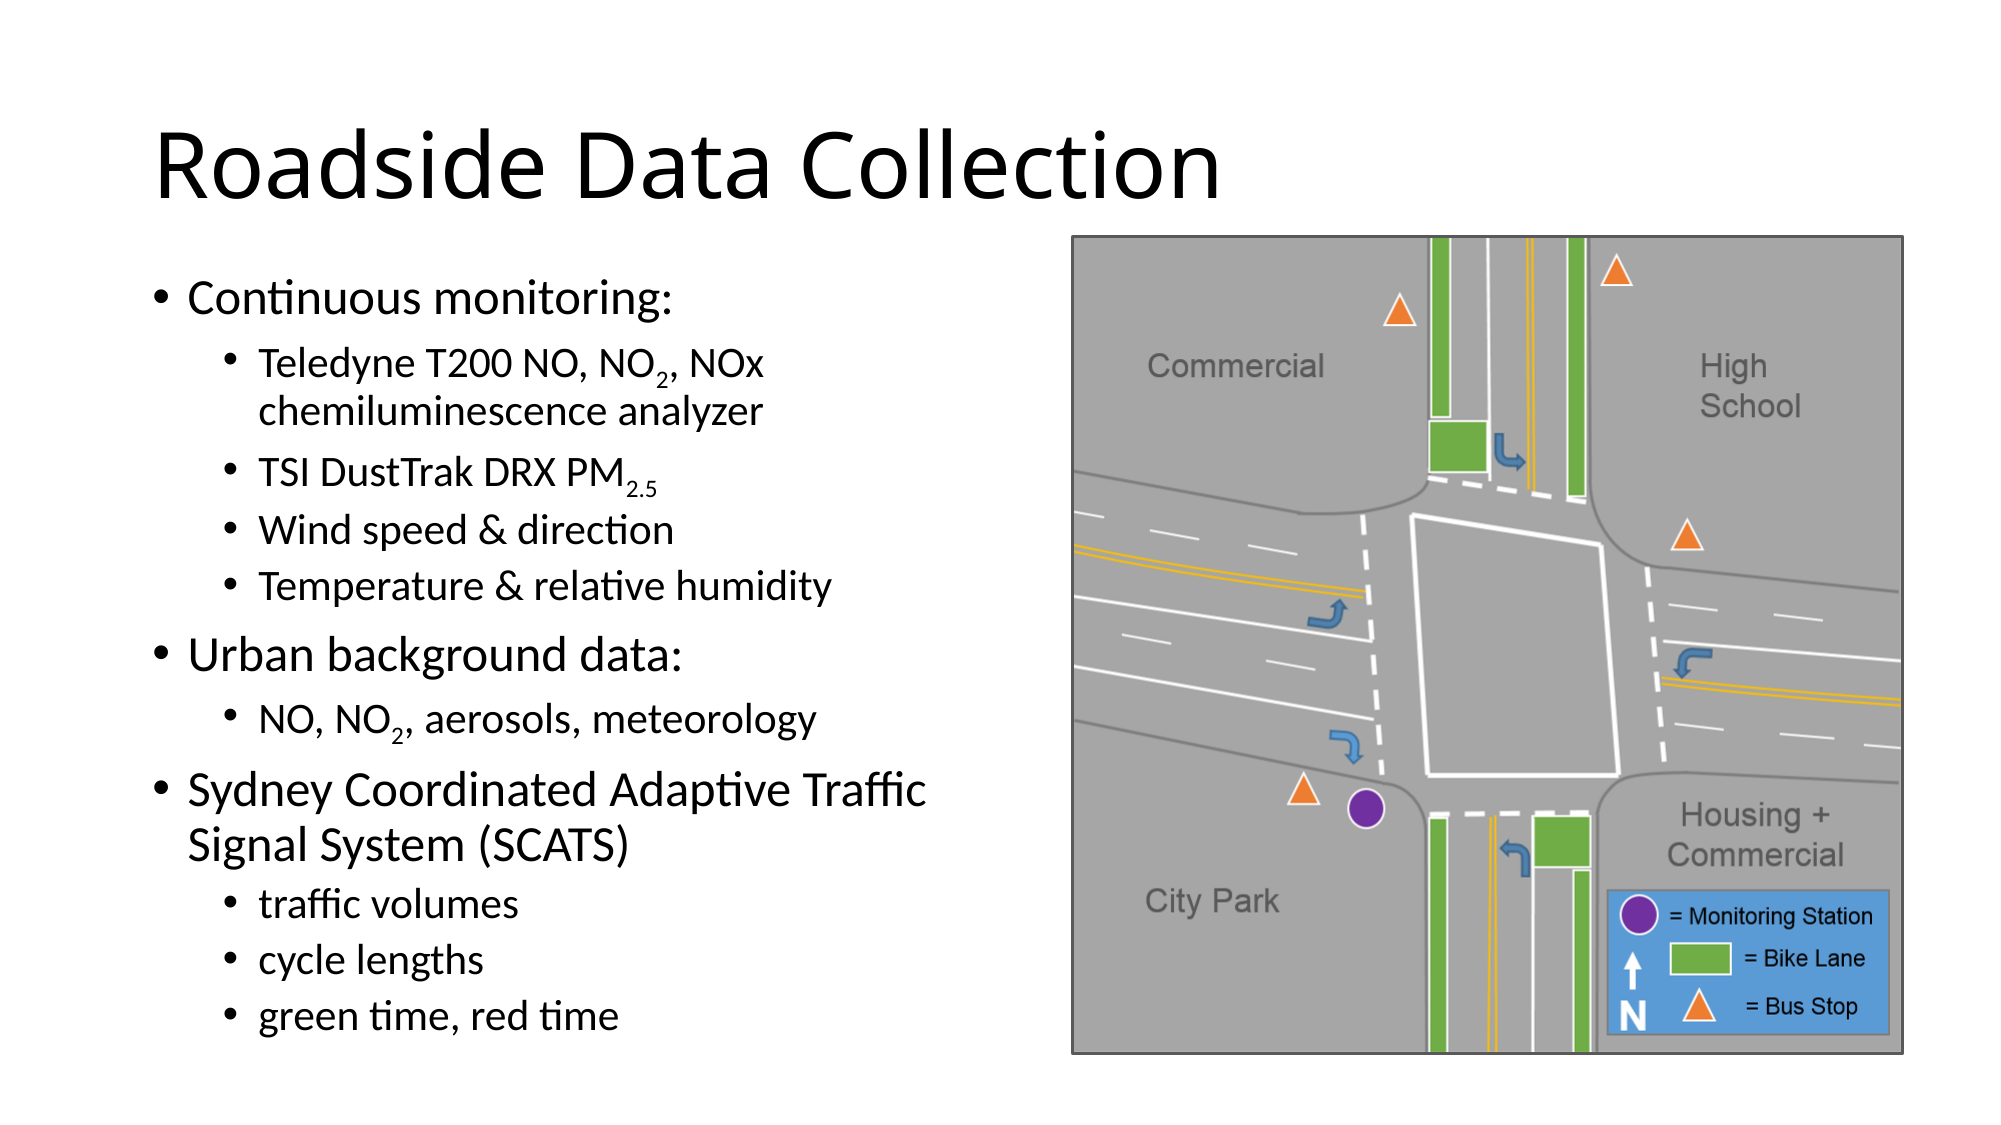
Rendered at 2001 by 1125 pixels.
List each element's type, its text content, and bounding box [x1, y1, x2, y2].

title Roadside Data Collection [137, 59, 1863, 278]
picture [1059, 221, 1916, 1055]
text_box Continuous monitoring: Teledyne T200 NO, NO2, NOx chemiluminescence analyzer TSI DustTrak DRX PM2.5 Wind speed & direction Temperature & relative humidity Urban background data: NO, NO2, aerosols, meteorology Sydney Coordinated Adaptive Traffic Signal System (SCATS) traffic volumes cycle lengths green time, red time [137, 263, 988, 1055]
